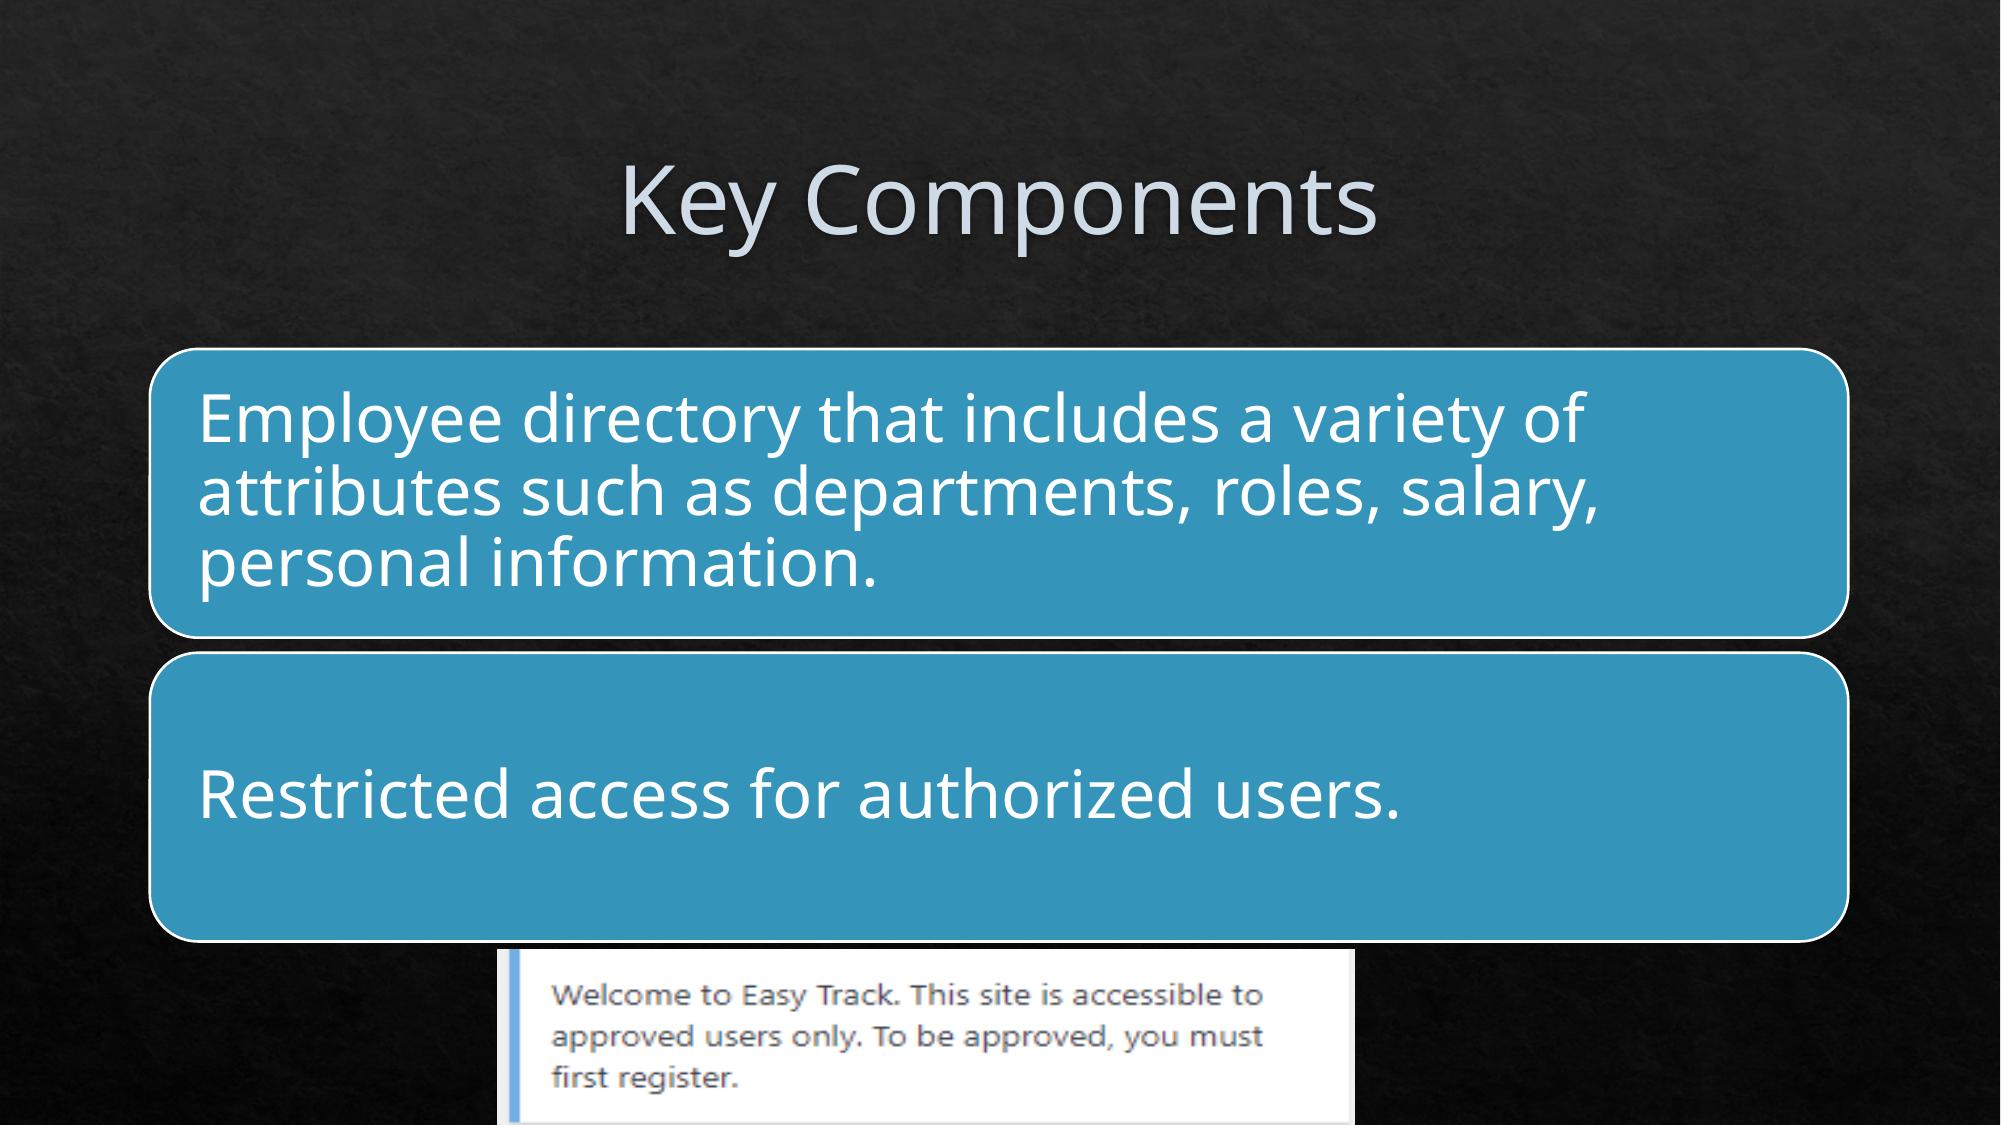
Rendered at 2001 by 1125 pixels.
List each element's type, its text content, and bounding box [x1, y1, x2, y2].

title Key Components [149, 99, 1849, 307]
picture [497, 949, 1355, 1125]
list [149, 340, 1849, 951]
